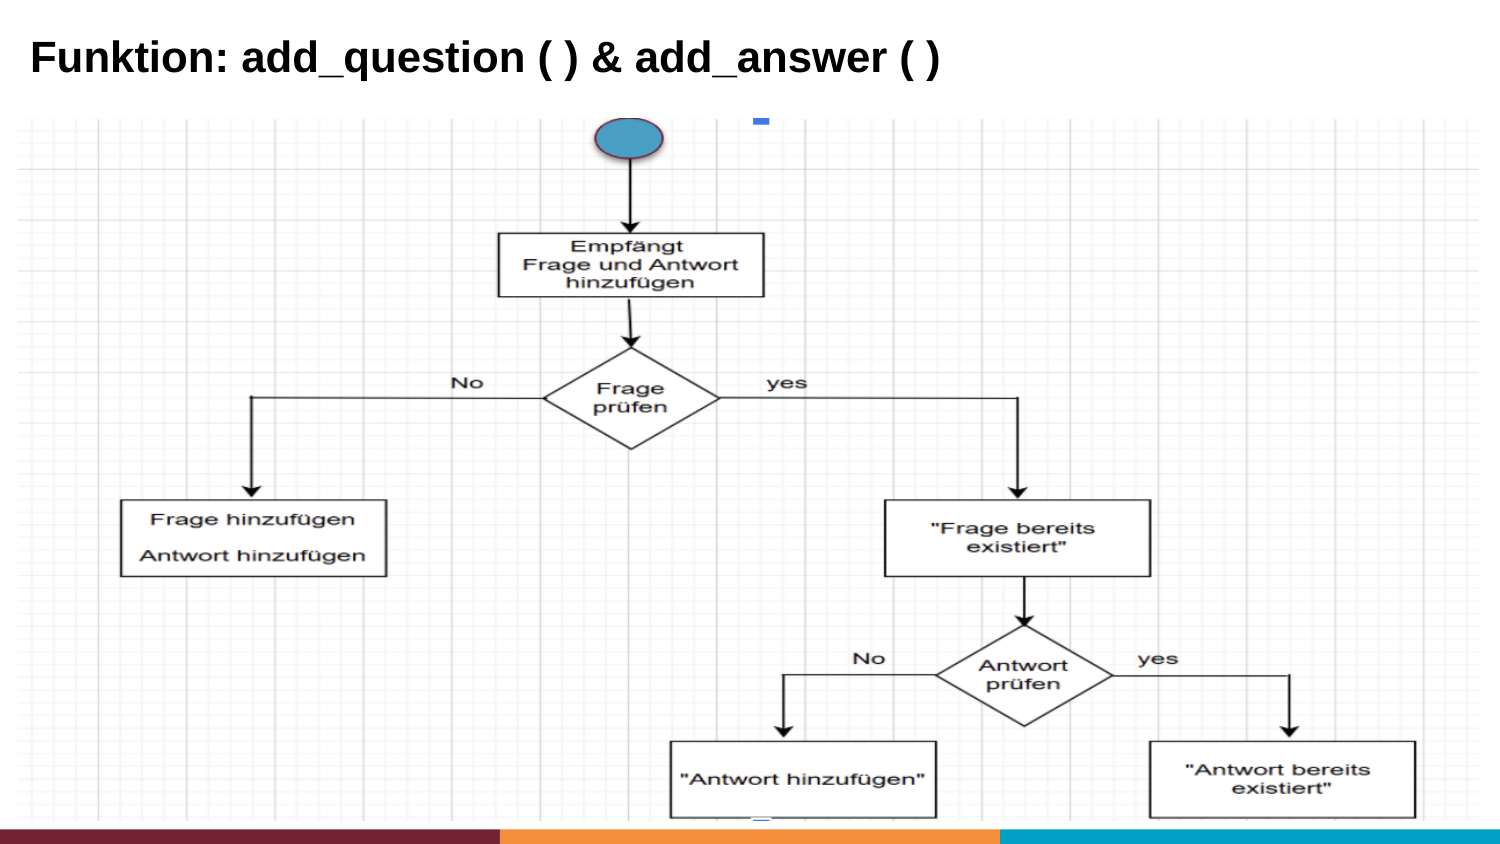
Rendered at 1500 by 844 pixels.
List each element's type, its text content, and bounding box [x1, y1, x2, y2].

text_box Funktion: add_question ( ) & add_answer ( ) [18, 15, 1464, 94]
picture [18, 118, 1479, 821]
